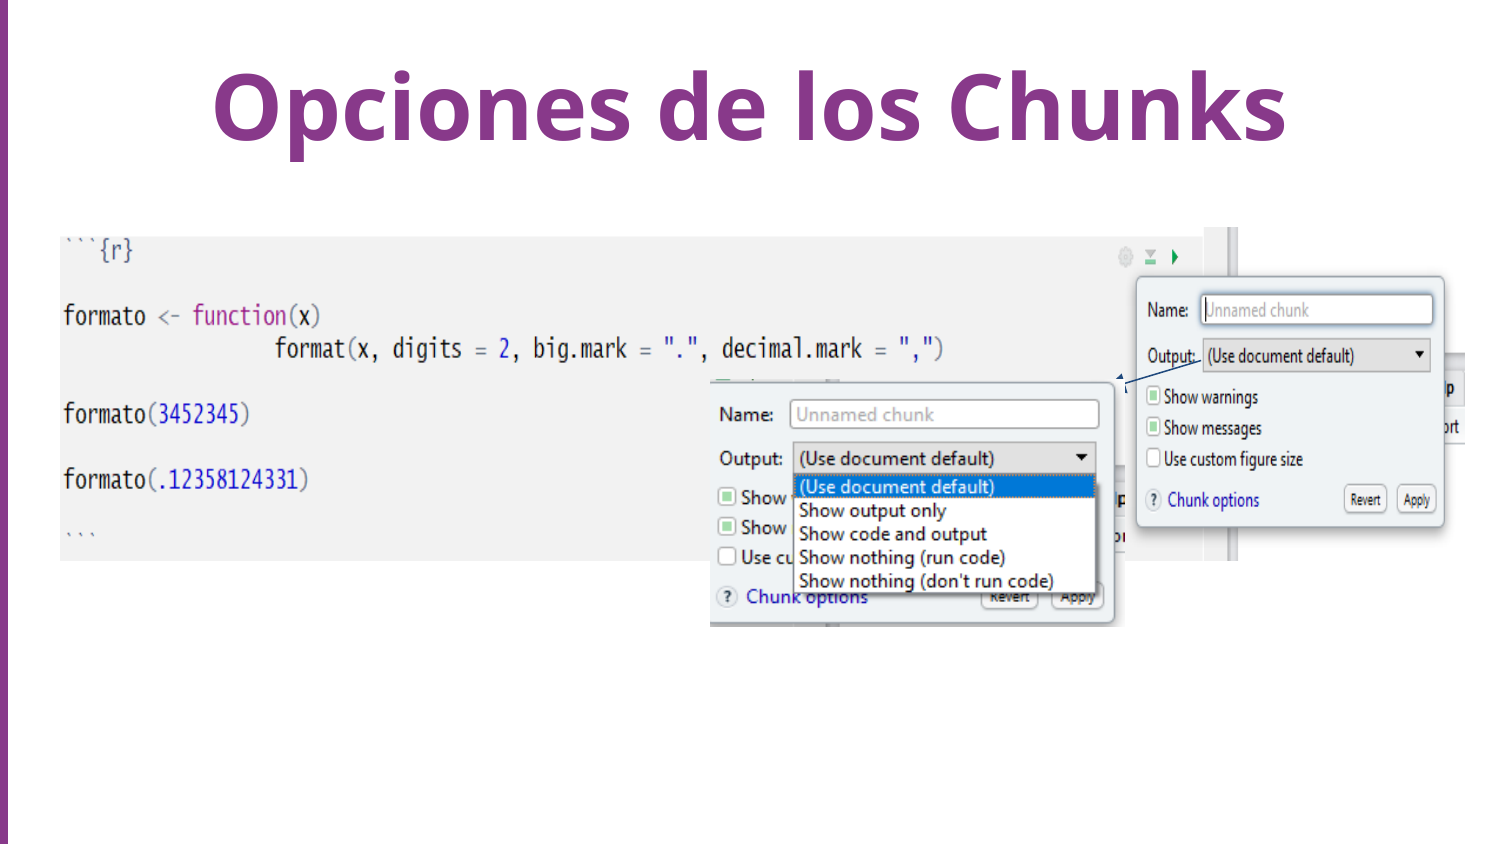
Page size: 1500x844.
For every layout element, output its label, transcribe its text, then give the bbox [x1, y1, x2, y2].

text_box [1104, 360, 1202, 390]
picture [60, 226, 1465, 627]
title Opciones de los Chunks [75, 33, 1425, 175]
